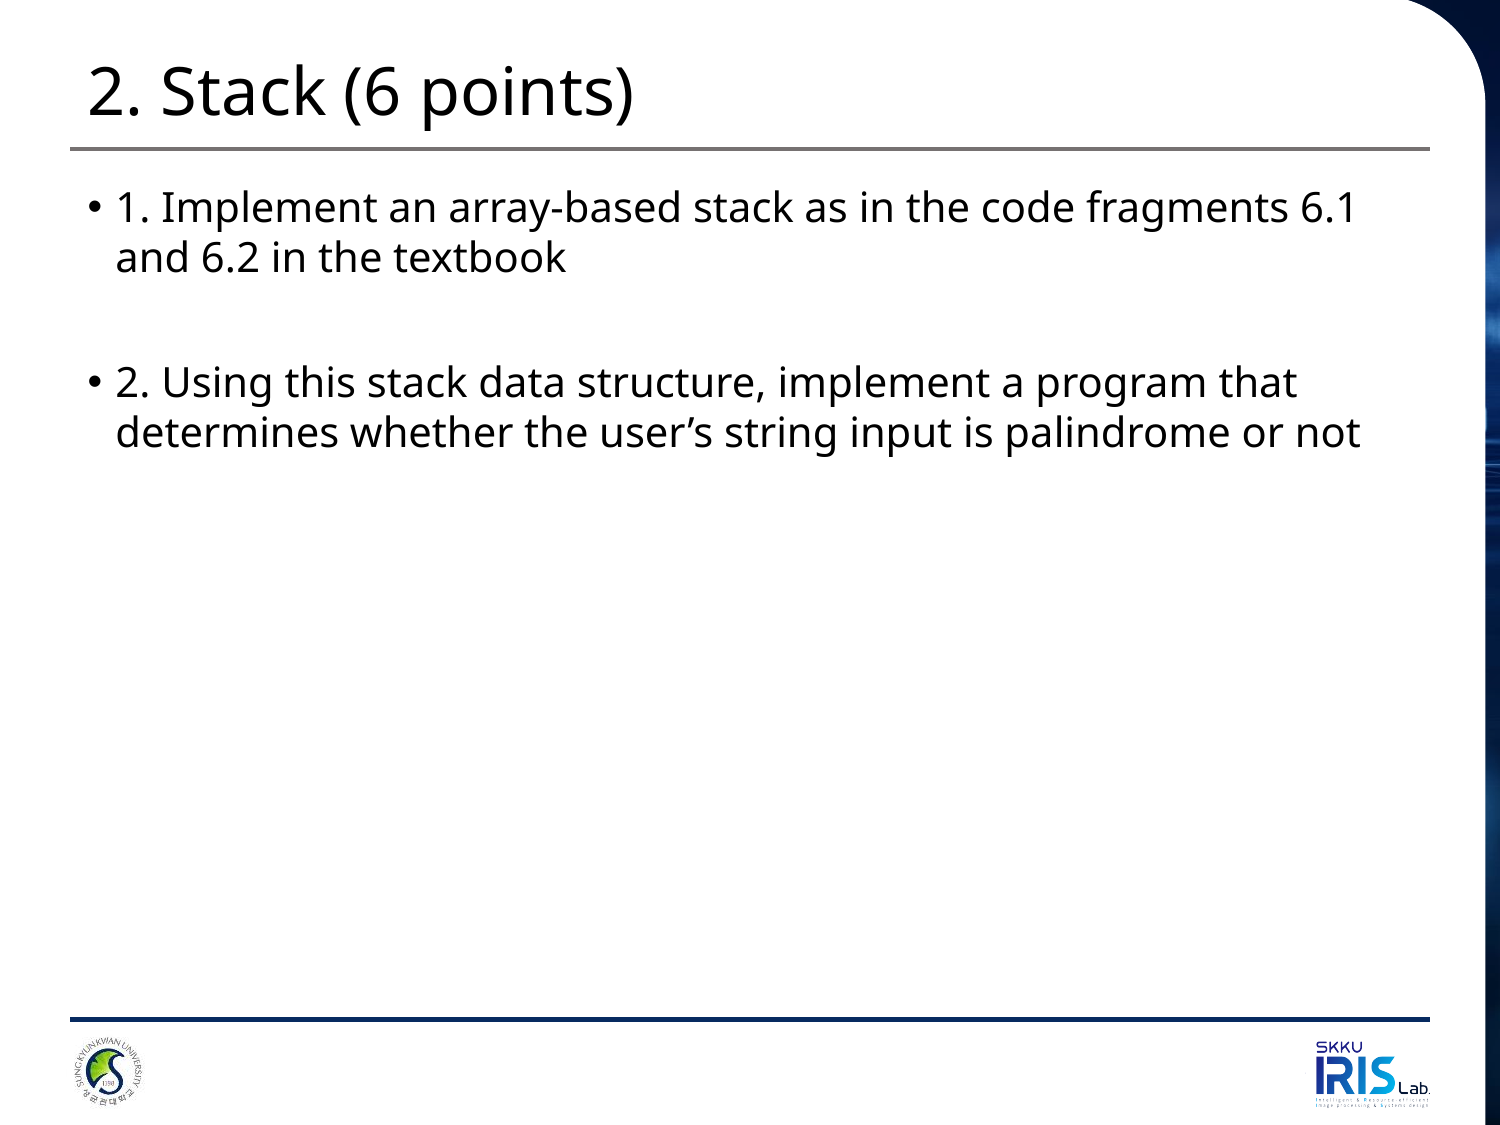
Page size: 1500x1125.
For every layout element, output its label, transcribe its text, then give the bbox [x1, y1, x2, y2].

picture [1305, 1037, 1430, 1109]
title 2. Stack (6 points) [72, 27, 1430, 161]
list 1. Implement an array-based stack as in the code fragments 6.1 and 6.2 in the textbook 2. Using this stack data structure, implement a program that determines whether the user’s string input is palindrome or not [72, 173, 1430, 971]
picture [1411, 0, 1500, 1125]
picture [66, 1029, 148, 1114]
